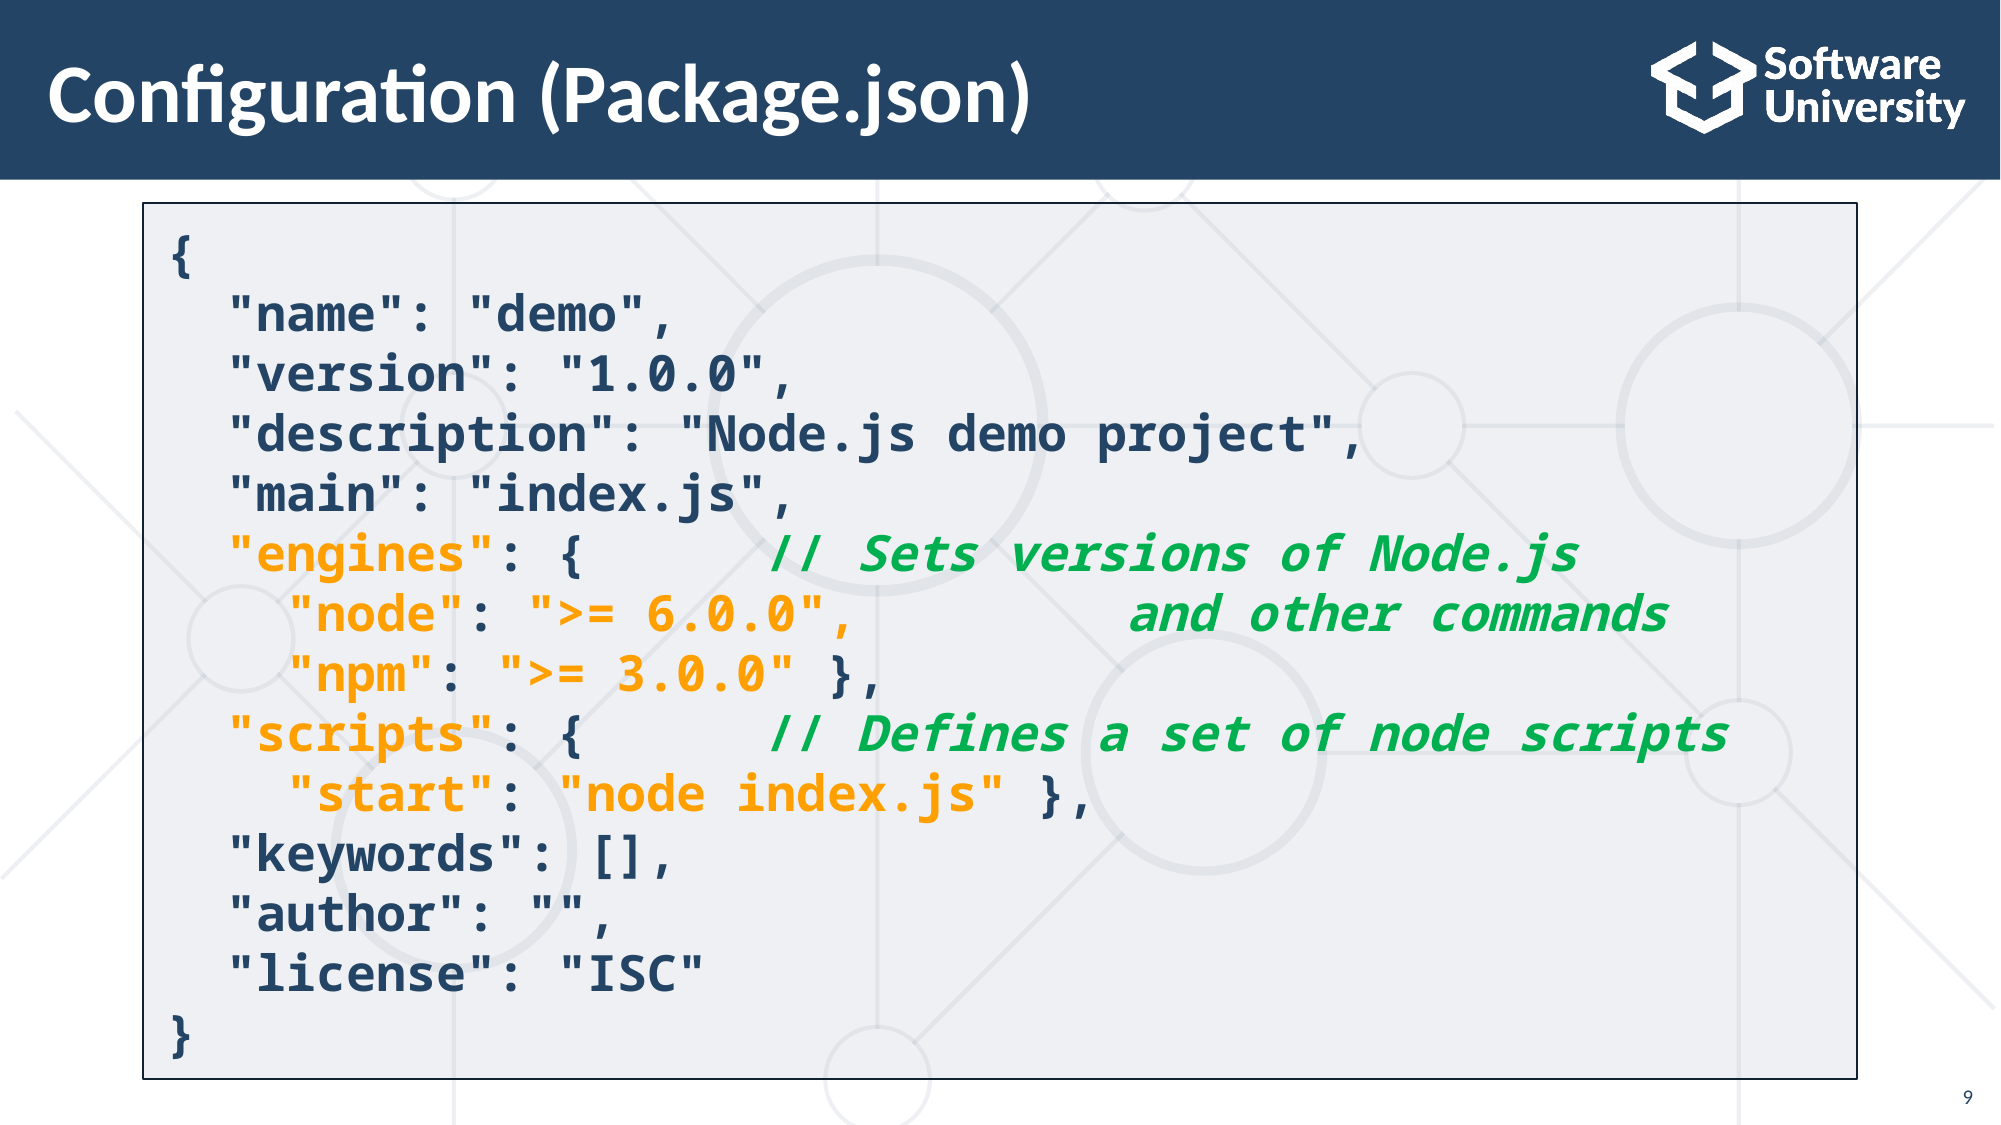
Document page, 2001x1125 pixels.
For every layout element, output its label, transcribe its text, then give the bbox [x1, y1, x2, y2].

title Configuration (Package.json) [31, 16, 1625, 162]
text_box { "name": "demo", "version": "1.0.0", "description": "Node.js demo project", "main": "index.js", "engines": { // Sets versions of Node.js "node": ">= 6.0.0", and other commands "npm": ">= 3.0.0" }, "scripts": { // Defines a set of node scripts "start": "node index.js" }, "keywords": [], "author": "", "license": "ISC" } [143, 203, 1857, 1079]
picture [1651, 41, 1966, 134]
slide_number 9 [1927, 1067, 1989, 1117]
